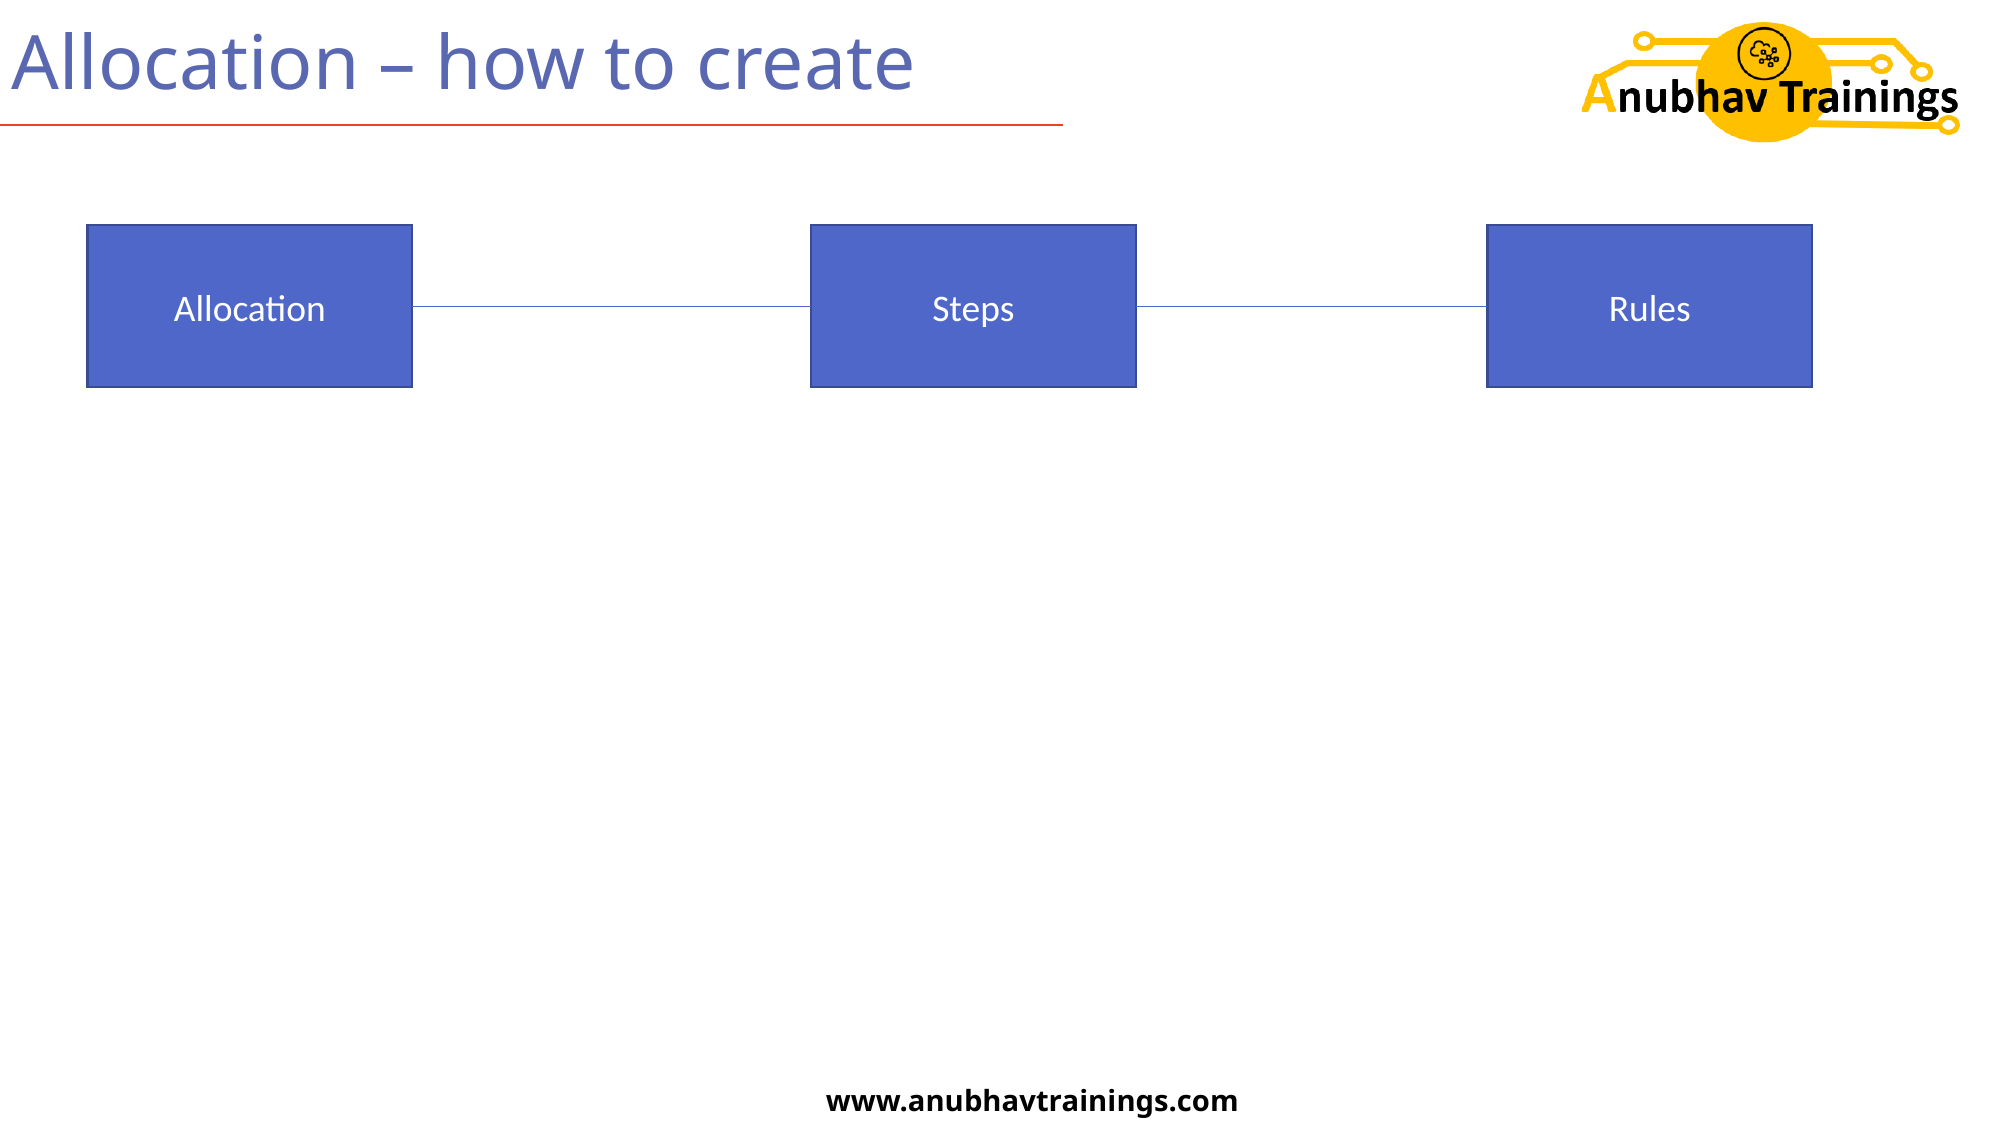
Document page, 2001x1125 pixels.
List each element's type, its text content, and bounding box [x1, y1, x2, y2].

text_box Steps [810, 224, 1137, 388]
title Allocation – how to create [0, 6, 1797, 124]
text_box www.anubhavtrainings.com [811, 1074, 1378, 1125]
picture [1578, 17, 1962, 143]
text_box Rules [1486, 224, 1813, 388]
text_box Allocation [86, 224, 413, 388]
